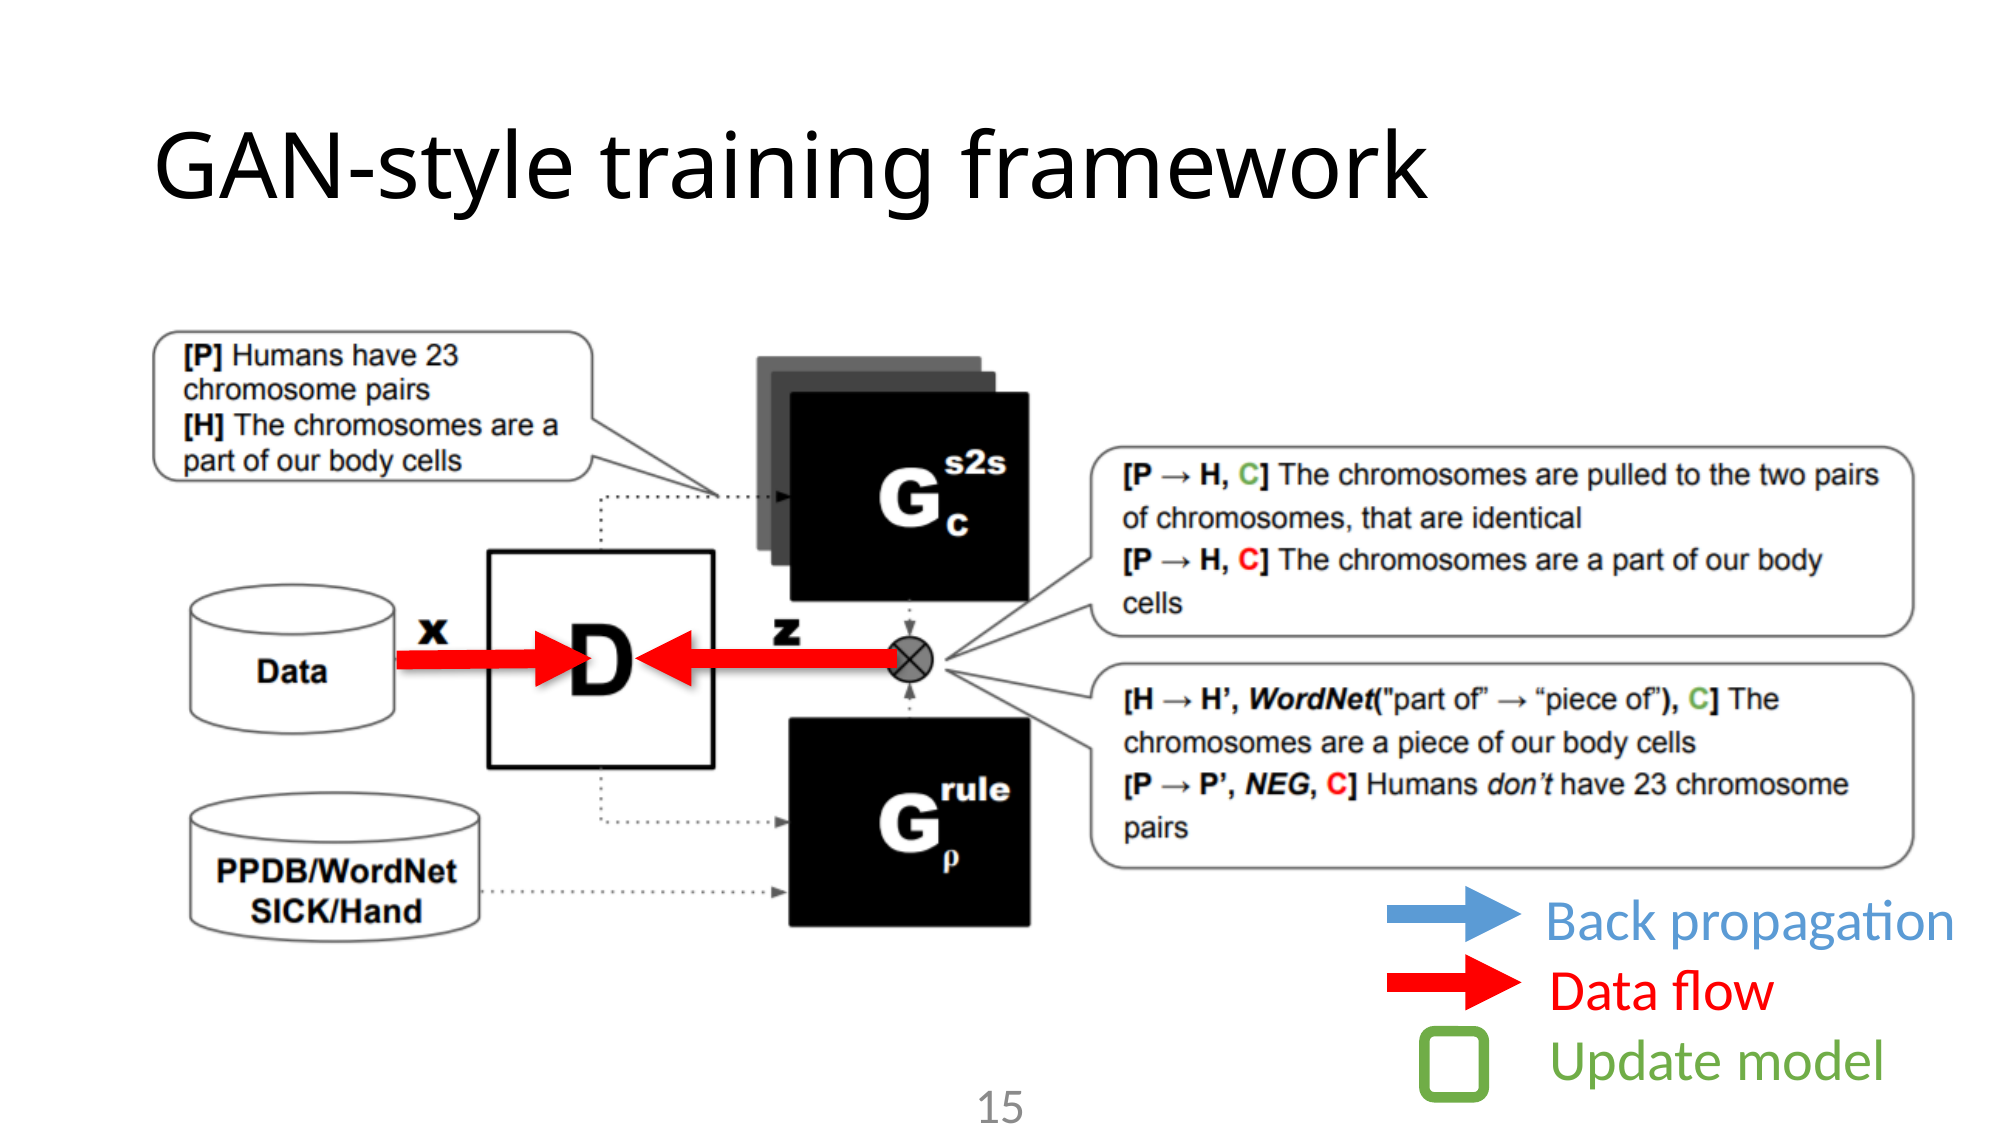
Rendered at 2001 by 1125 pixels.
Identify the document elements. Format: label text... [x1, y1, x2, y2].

slide_number 15 [774, 1073, 1225, 1125]
title GAN-style training framework [137, 59, 1863, 278]
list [137, 296, 1932, 957]
text_box Back propagation Data flow Update model [1521, 874, 1988, 1100]
text_box [1423, 1030, 1485, 1099]
